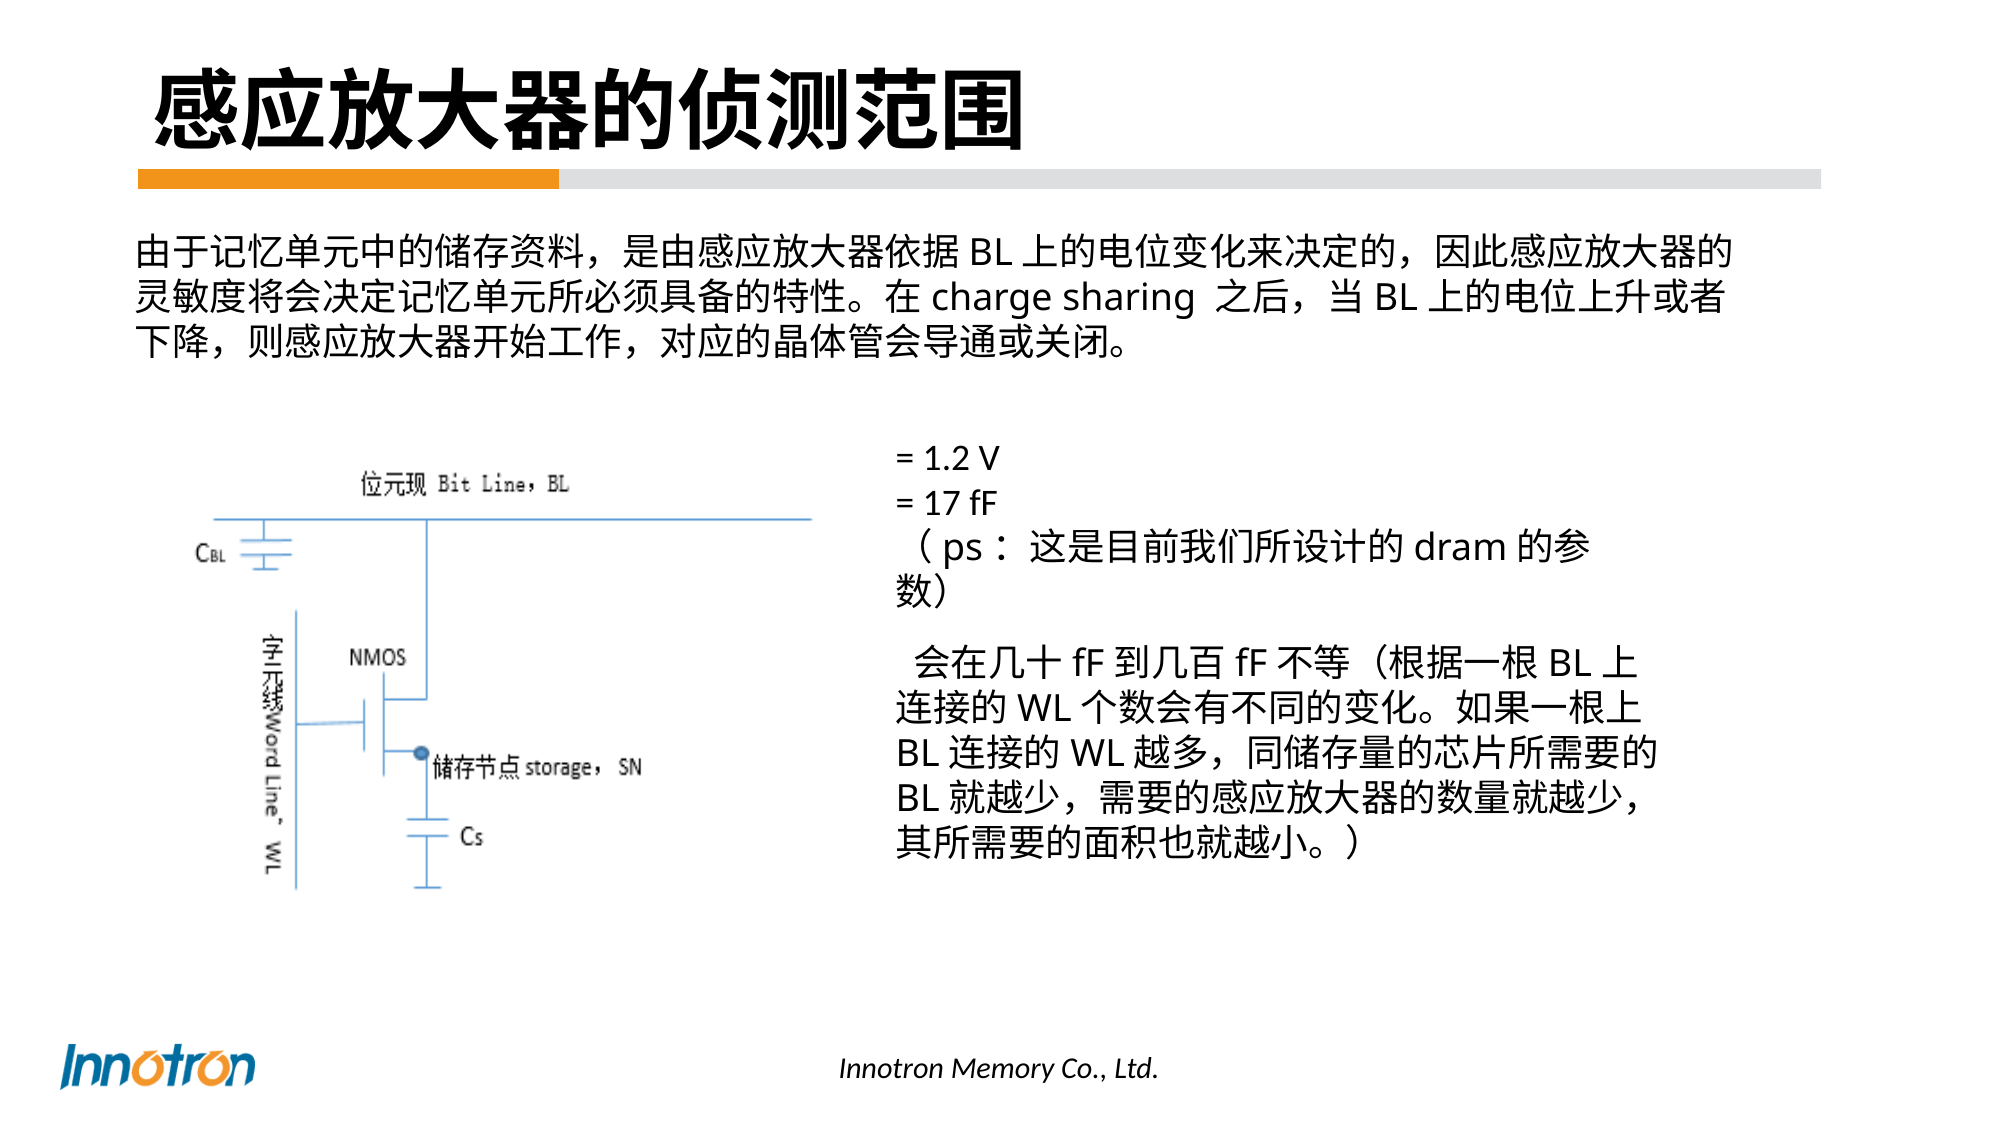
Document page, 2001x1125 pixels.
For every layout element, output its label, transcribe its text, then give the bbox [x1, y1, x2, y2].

picture [104, 366, 881, 1005]
picture [60, 1043, 255, 1091]
picture [137, 168, 1822, 190]
title 感应放大器的侦测范围 [137, 59, 1863, 278]
